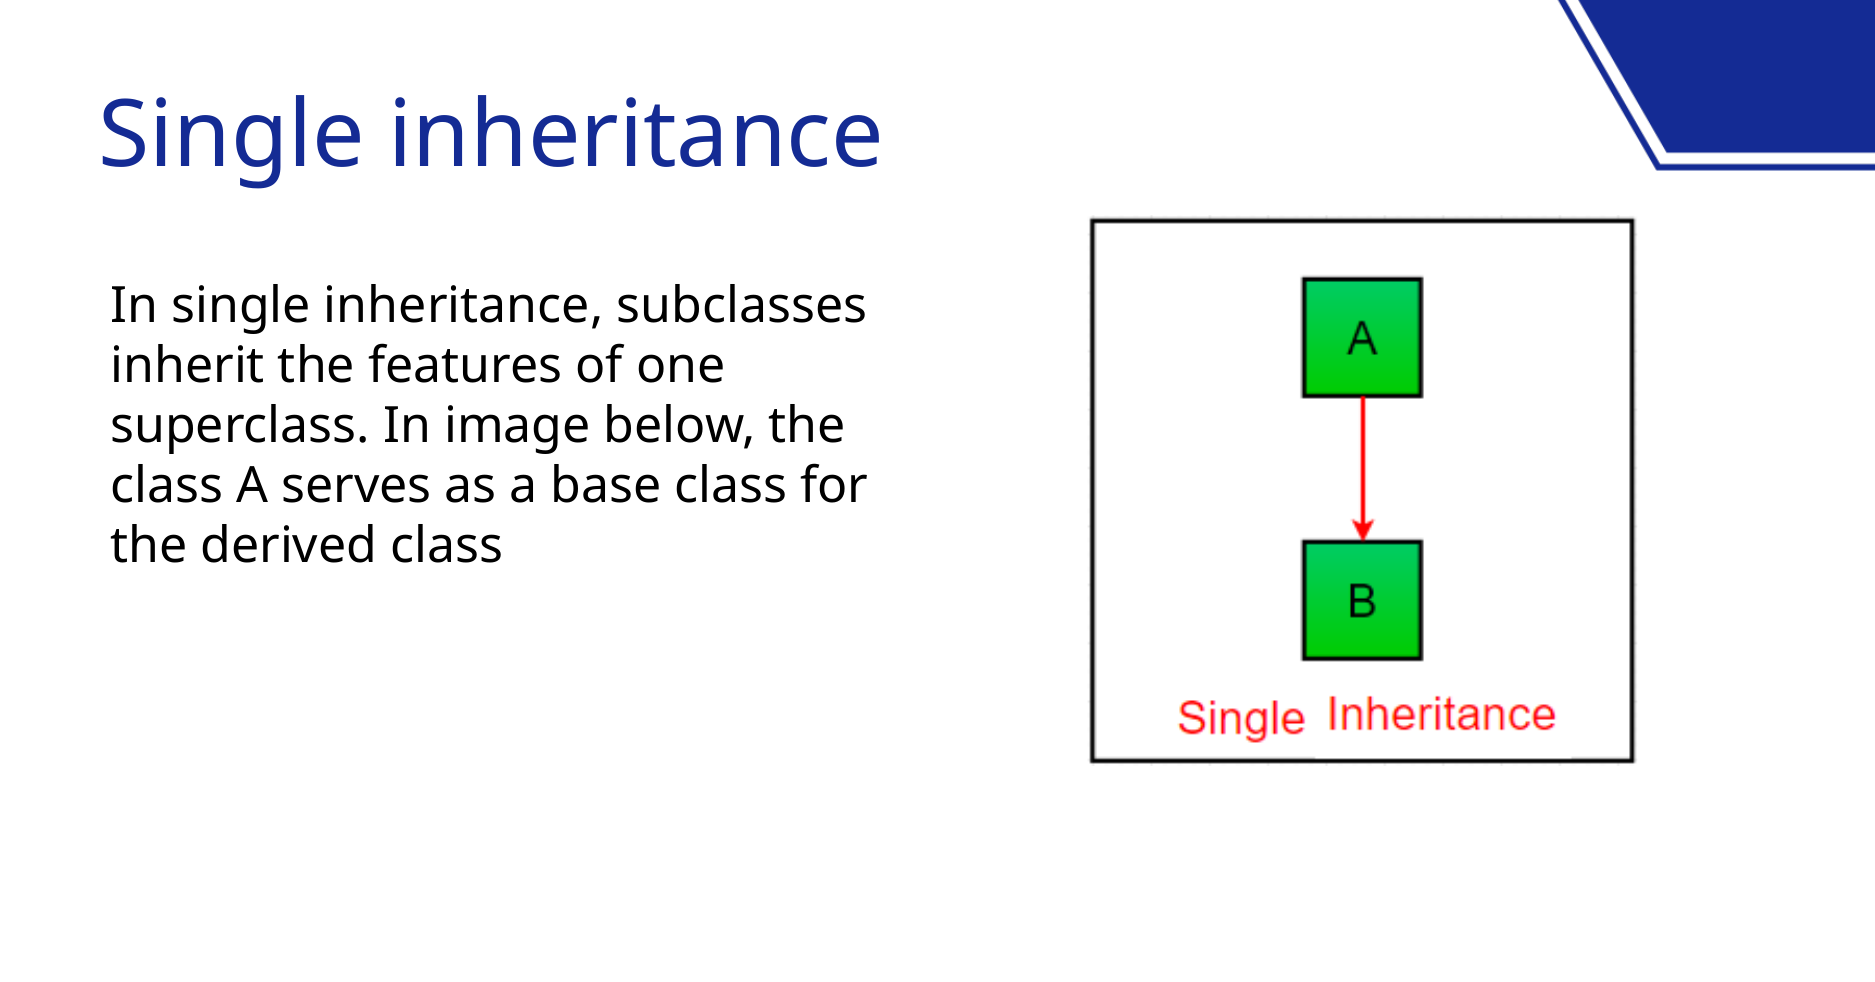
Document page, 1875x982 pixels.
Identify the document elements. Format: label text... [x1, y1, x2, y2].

picture [1087, 215, 1638, 766]
text_box In single inheritance, subclasses inherit the features of one superclass. In image below, the class A serves as a base class for the derived class [95, 265, 958, 581]
picture [1499, 0, 1875, 172]
text_box Single inheritance [98, 94, 1444, 185]
